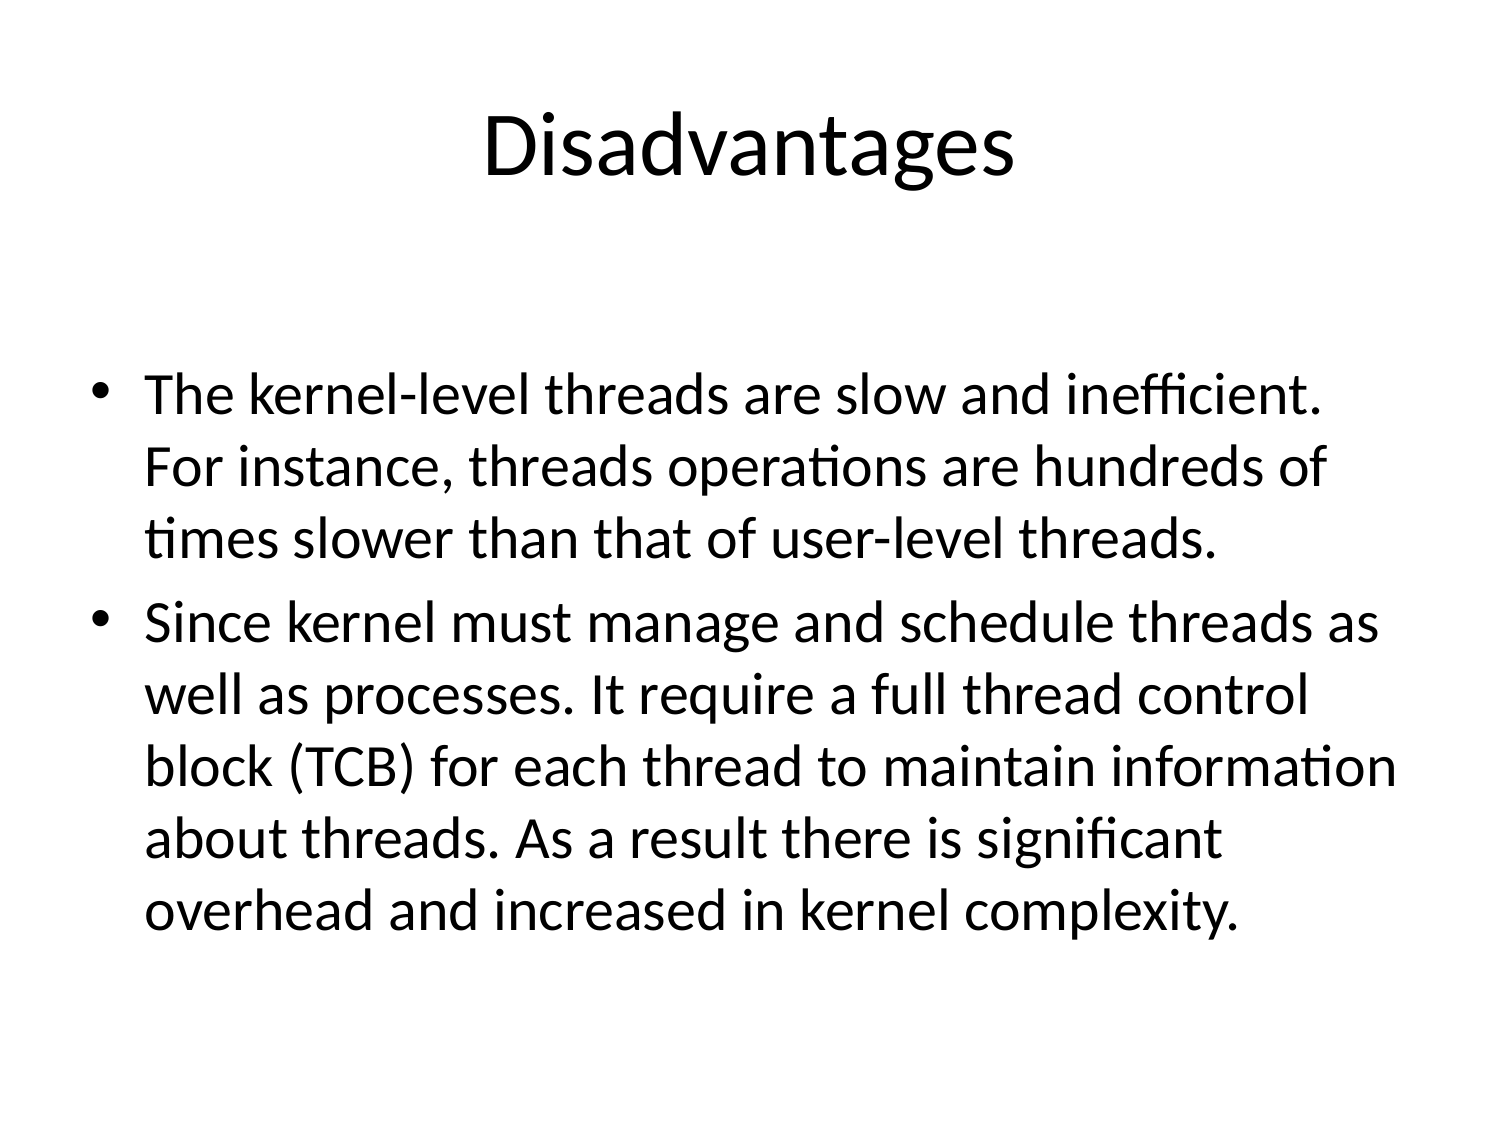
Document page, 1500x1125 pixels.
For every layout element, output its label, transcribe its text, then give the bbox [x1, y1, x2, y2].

list The kernel-level threads are slow and inefficient. For instance, threads operations are hundreds of times slower than that of user-level threads. Since kernel must manage and schedule threads as well as processes. It require a full thread control block (TCB) for each thread to maintain information about threads. As a result there is significant overhead and increased in kernel complexity. [75, 262, 1425, 1005]
title Disadvantages [75, 45, 1425, 233]
